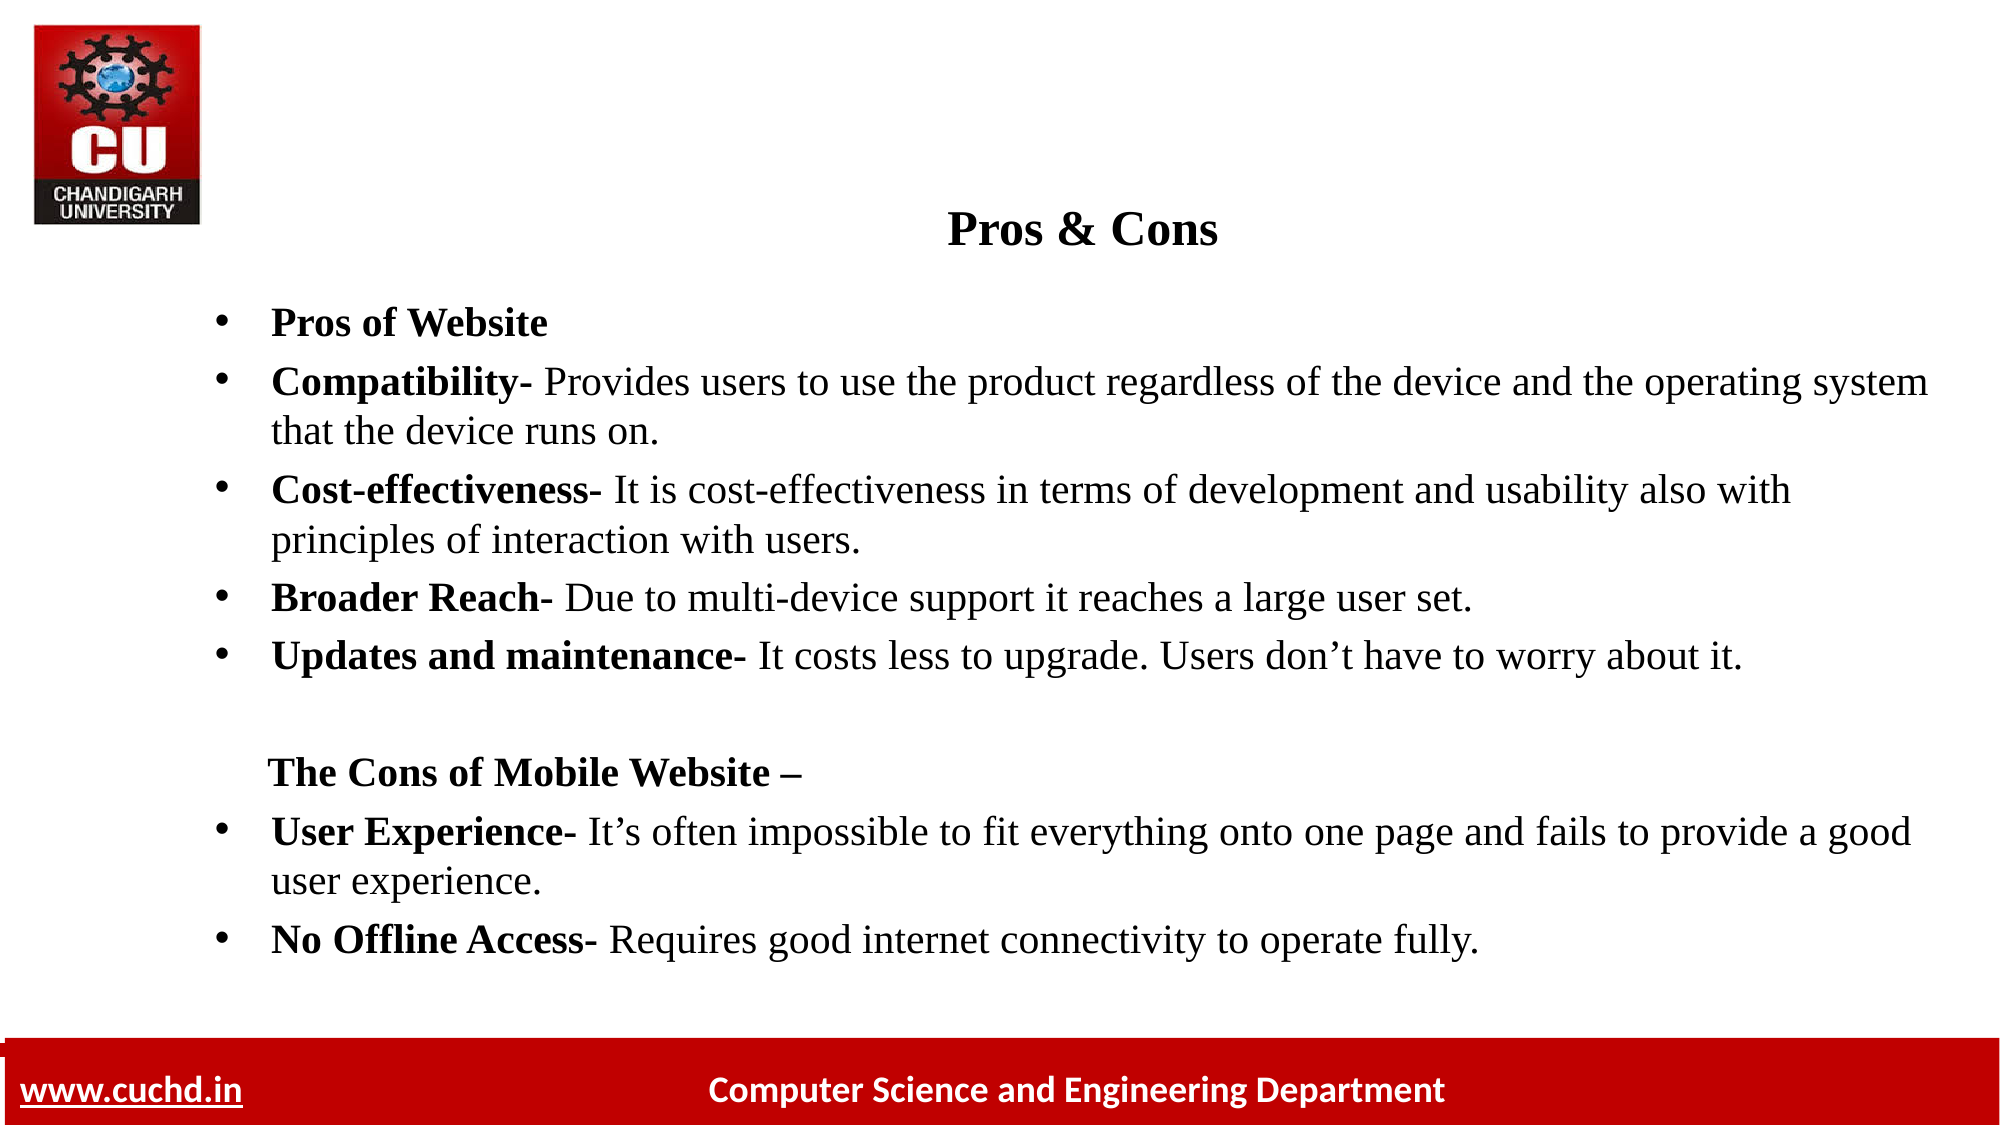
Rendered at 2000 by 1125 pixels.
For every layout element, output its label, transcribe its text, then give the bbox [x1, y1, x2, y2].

title Pros & Cons [216, 174, 1950, 275]
list Pros of Website Compatibility- Provides users to use the product regardless of the device and the operating system that the device runs on. Cost-effectiveness- It is cost-effectiveness in terms of development and usability also with principles of interaction with users. Broader Reach- Due to multi-device support it reaches a large user set. Updates and maintenance- It costs less to upgrade. Users don’t have to worry about it. The Cons of Mobile Website – User Experience- It’s often impossible to fit everything onto one page and fails to provide a good user experience. No Offline Access- Requires good internet connectivity to operate fully. [199, 287, 1950, 1025]
picture [33, 24, 202, 225]
